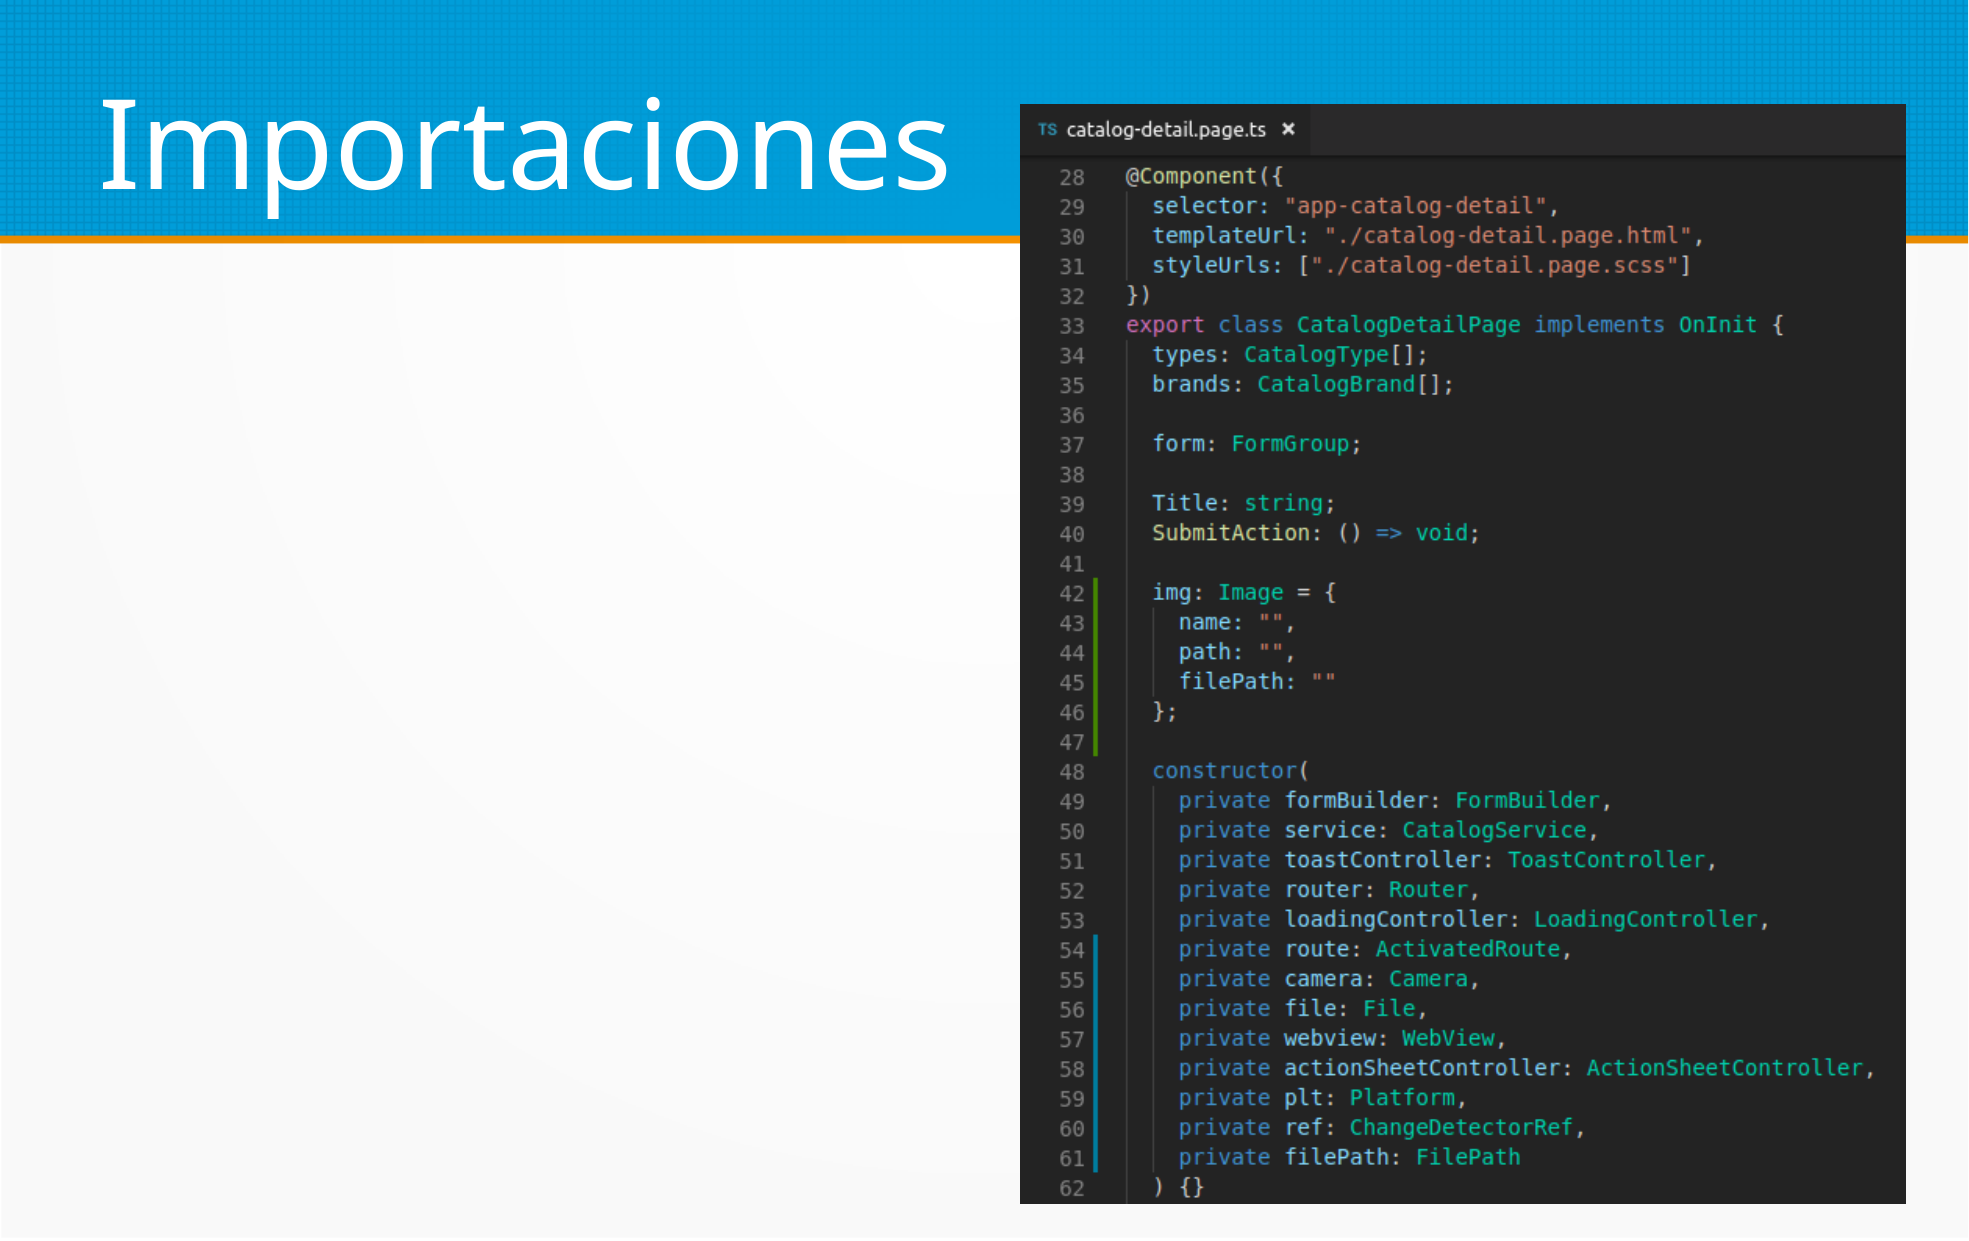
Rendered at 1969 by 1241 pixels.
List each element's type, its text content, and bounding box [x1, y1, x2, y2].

text_box Importaciones [98, 19, 1870, 227]
picture [0, 105, 1969, 1241]
